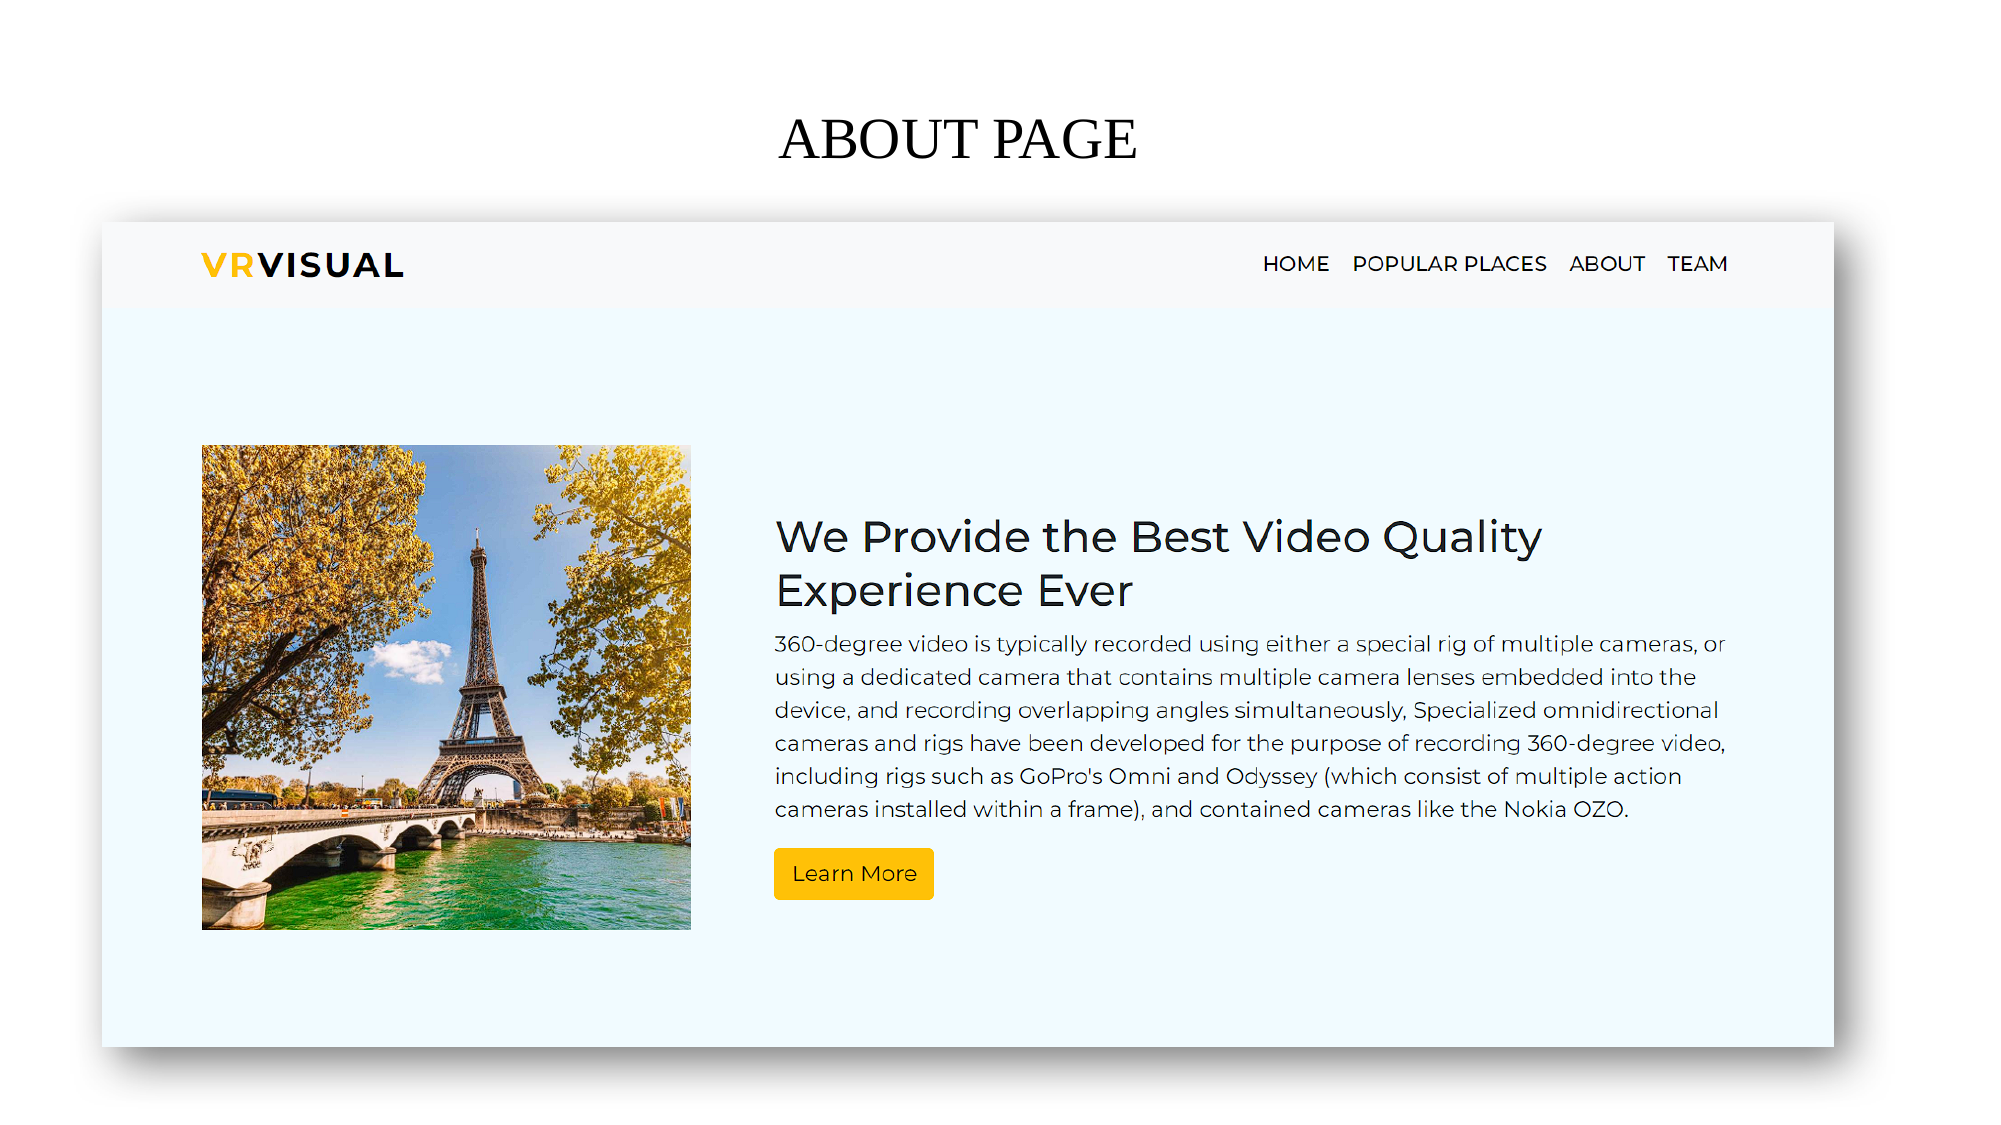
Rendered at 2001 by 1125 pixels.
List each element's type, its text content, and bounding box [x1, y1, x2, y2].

text_box ABOUT PAGE [763, 92, 1172, 178]
picture [102, 222, 1834, 1048]
